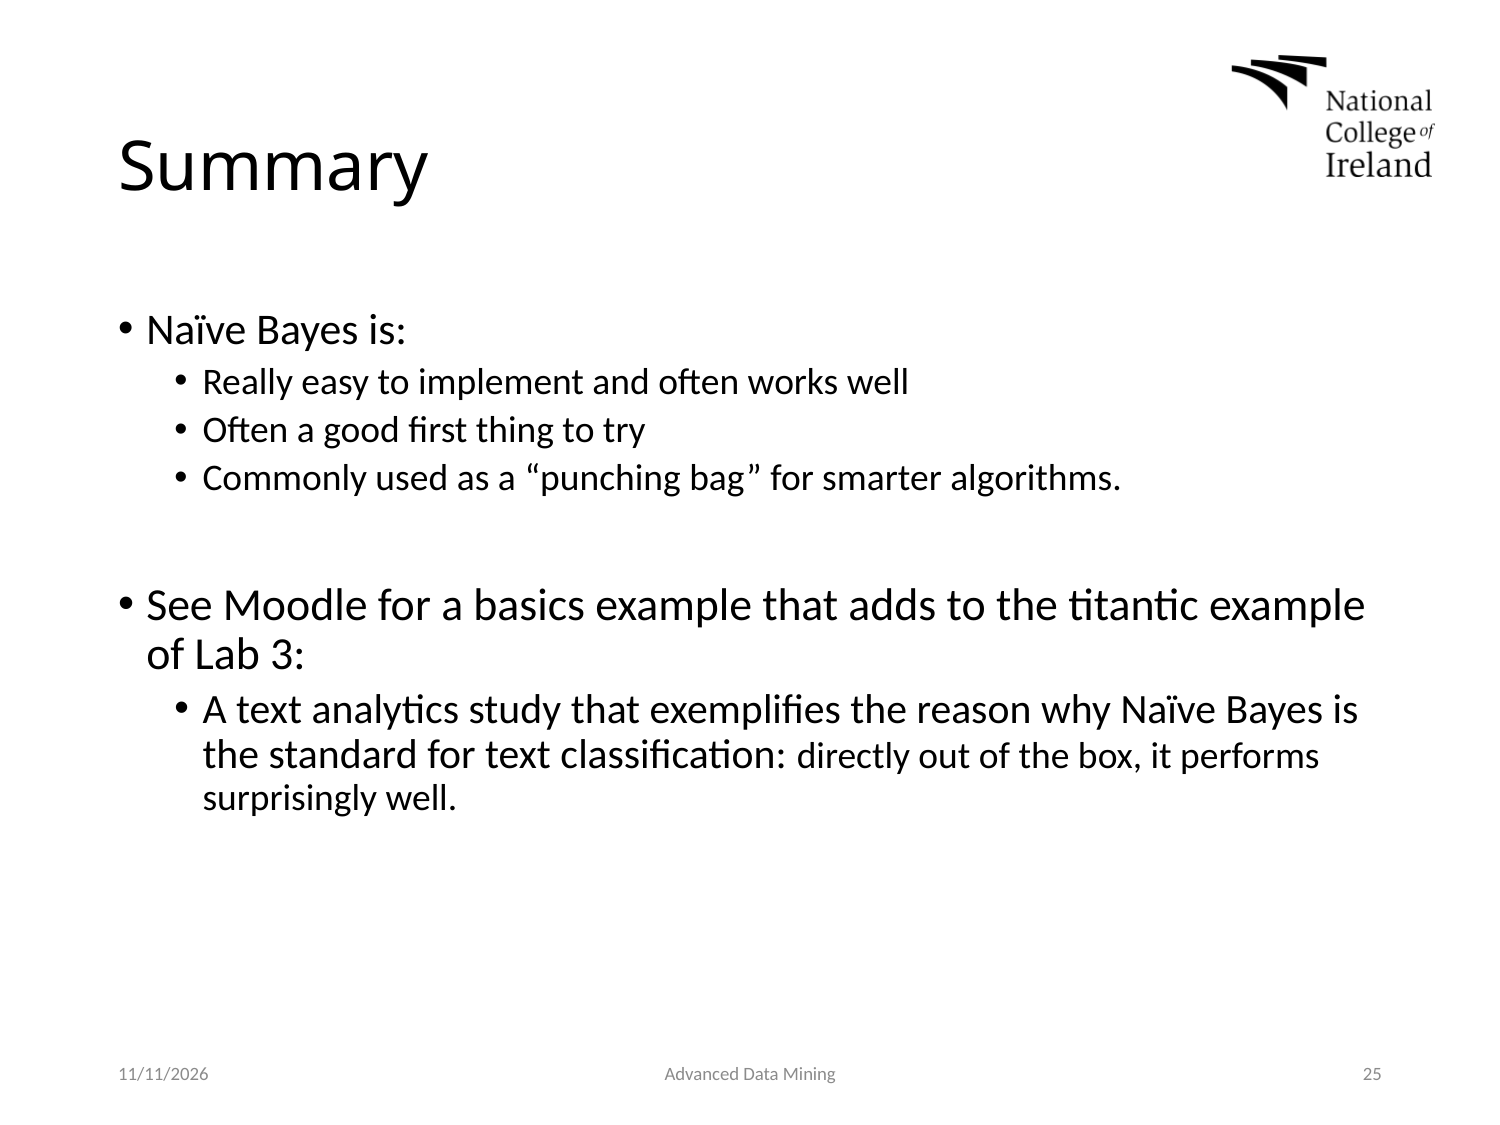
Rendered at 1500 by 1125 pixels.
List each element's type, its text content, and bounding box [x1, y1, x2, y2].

slide_number 25 [1059, 1042, 1397, 1103]
footer Advanced Data Mining [496, 1042, 1004, 1103]
title Summary [103, 59, 1397, 278]
list Naïve Bayes is: Really easy to implement and often works well Often a good first thing to try Commonly used as a “punching bag” for smarter algorithms. See Moodle for a basics example that adds to the titantic example of Lab 3: A text analytics study that exemplifies the reason why Naïve Bayes is the standard for text classification: directly out of the box, it performs surprisingly well. [103, 299, 1397, 1014]
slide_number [103, 1042, 441, 1103]
